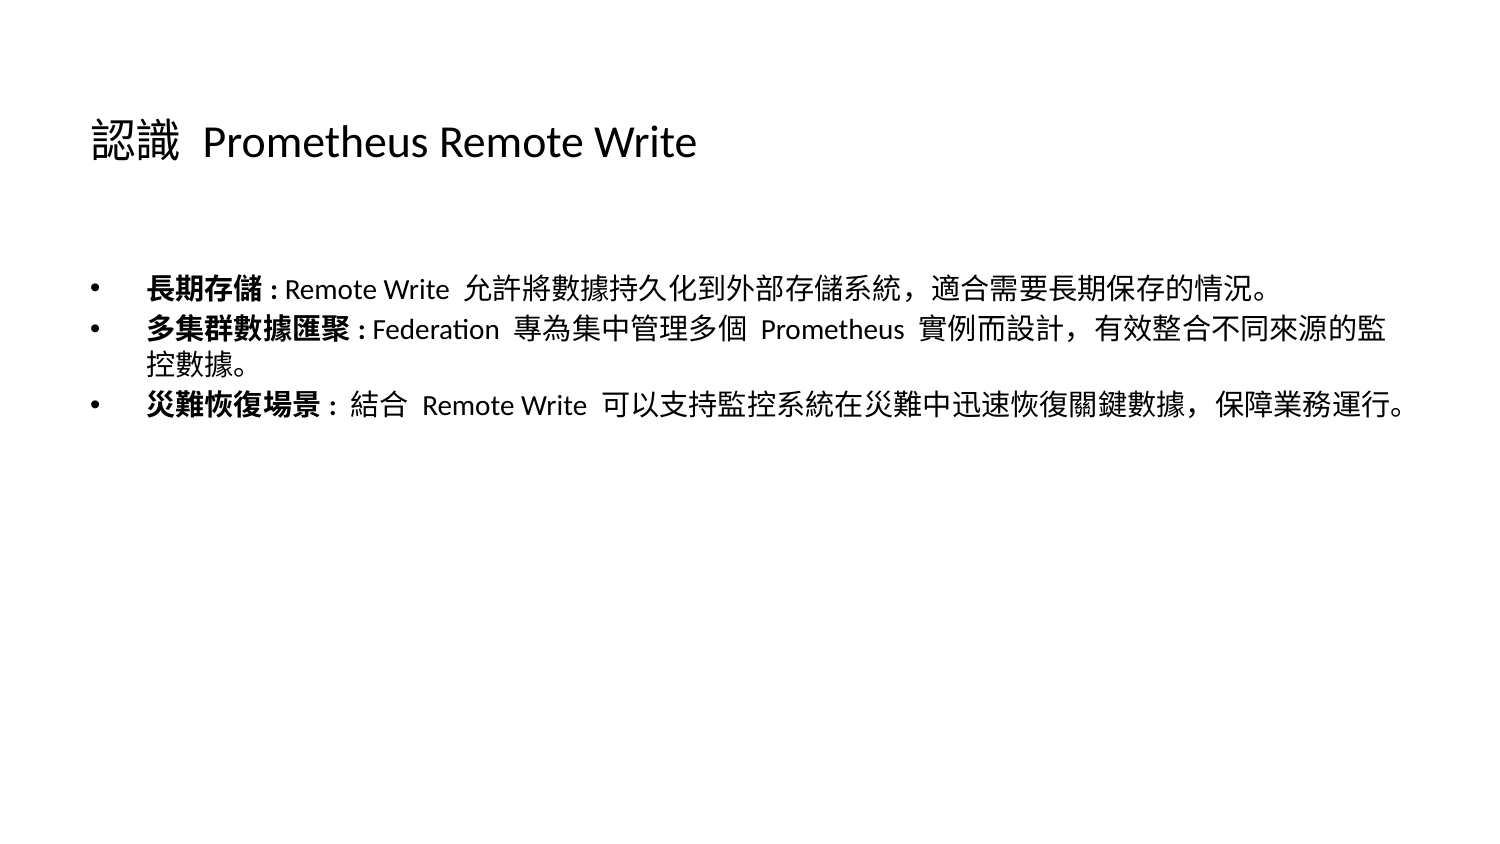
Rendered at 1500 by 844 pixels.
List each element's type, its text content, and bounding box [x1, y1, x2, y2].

title 認識 Prometheus Remote Write [75, 45, 1425, 233]
list 長期存儲: Remote Write 允許將數據持久化到外部存儲系統，適合需要長期保存的情況。 多集群數據匯聚: Federation 專為集中管理多個 Prometheus 實例而設計，有效整合不同來源的監控數據。 災難恢復場景: 結合 Remote Write 可以支持監控系統在災難中迅速恢復關鍵數據，保障業務運行。 [75, 262, 1425, 844]
